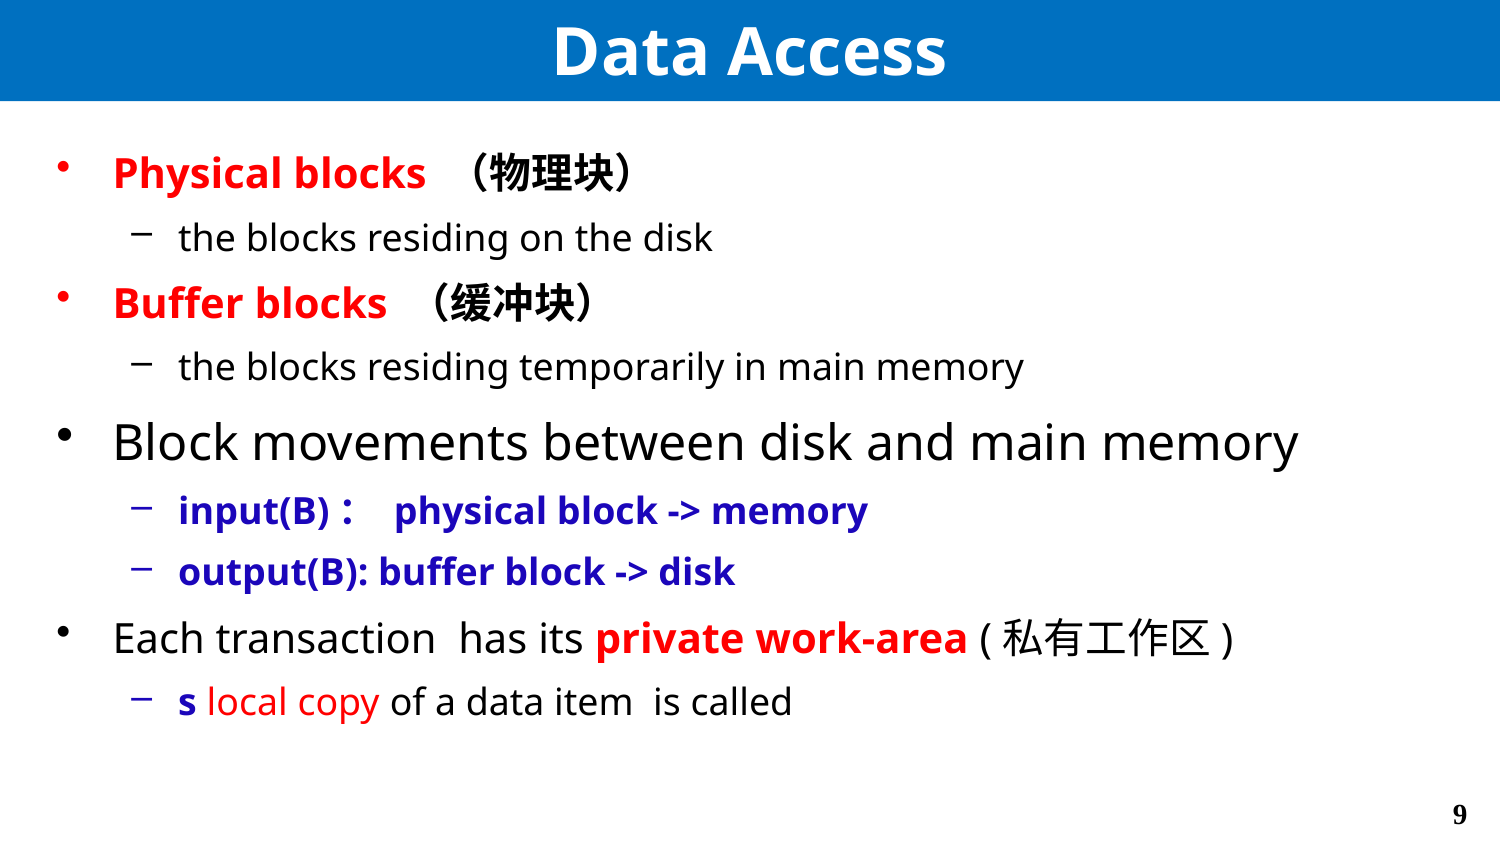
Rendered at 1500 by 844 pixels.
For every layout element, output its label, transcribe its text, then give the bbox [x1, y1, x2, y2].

title Data Access [0, 0, 1500, 102]
